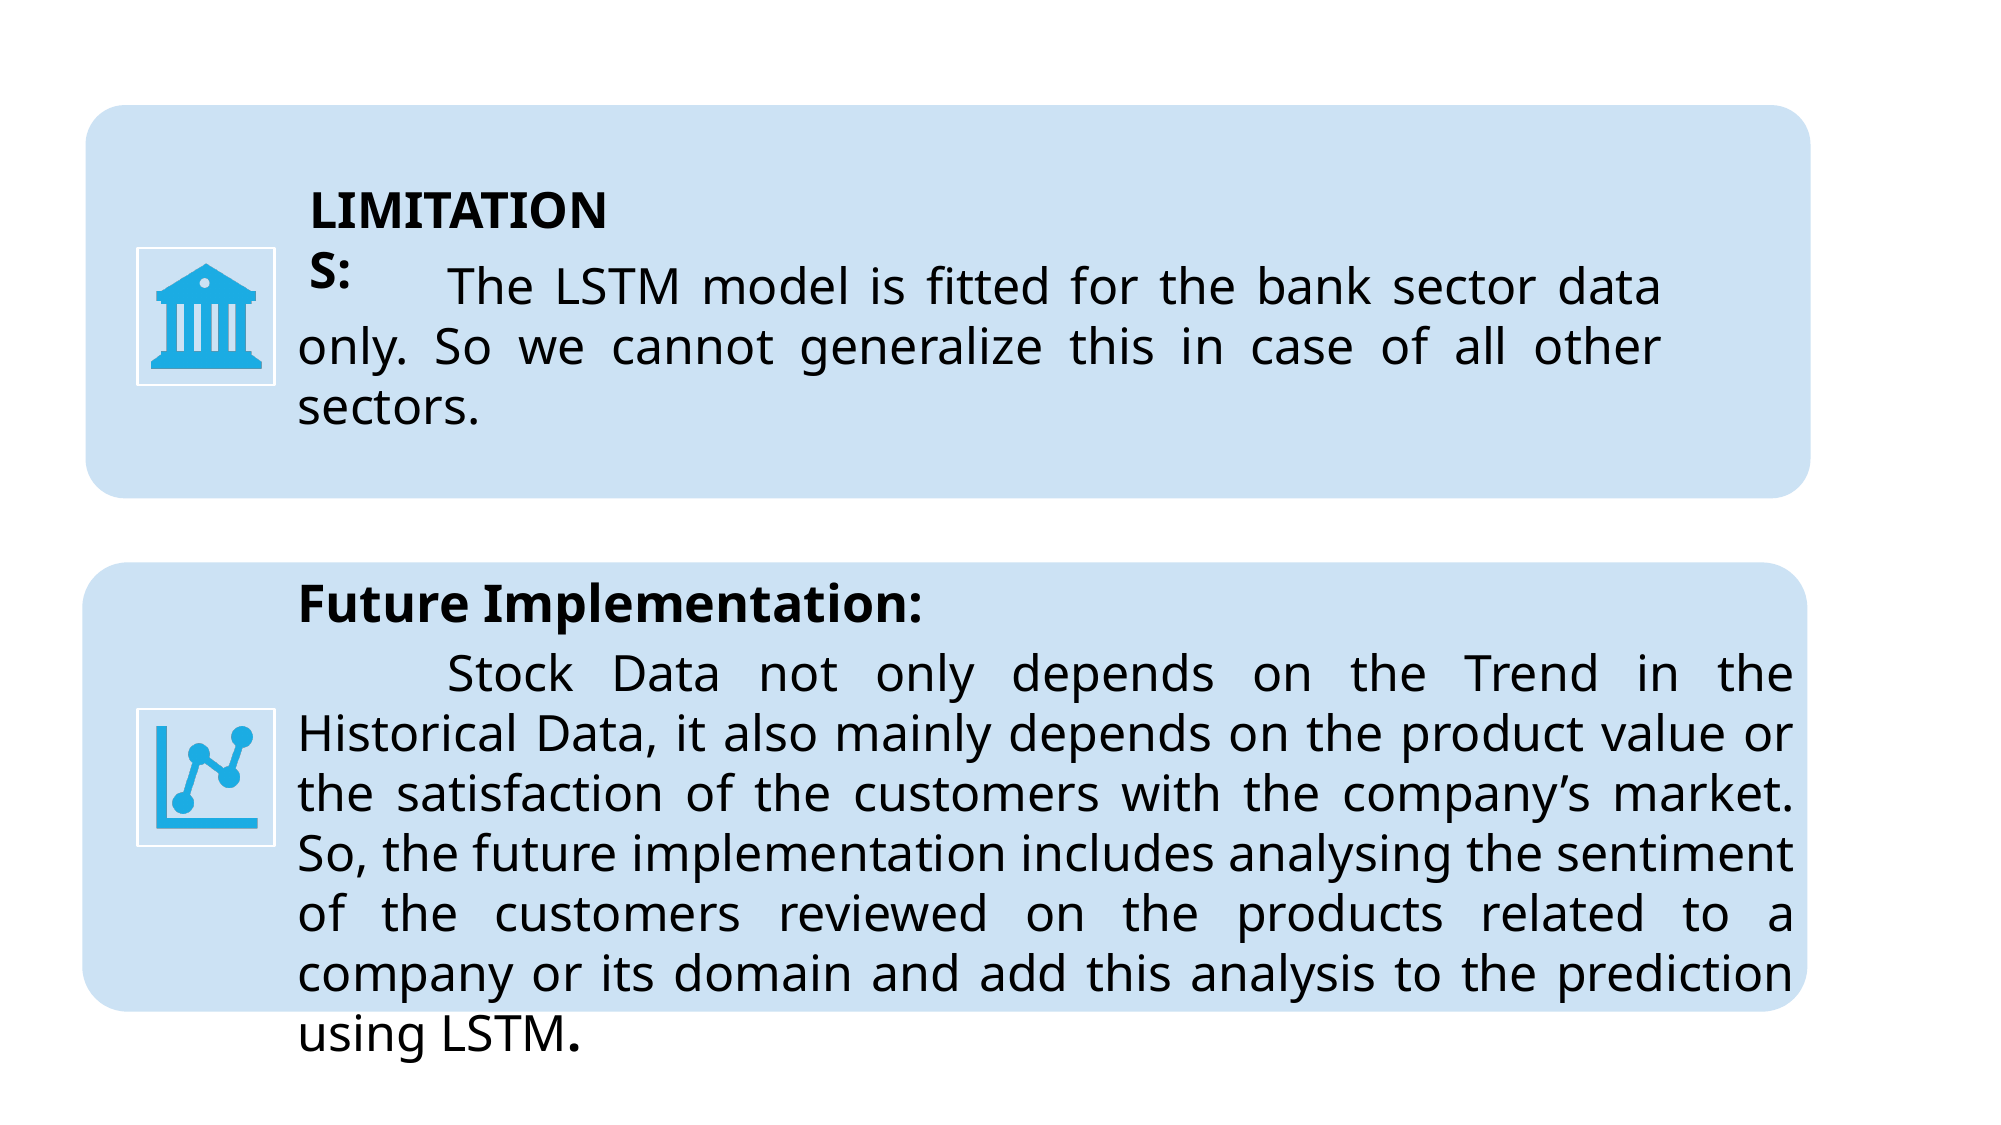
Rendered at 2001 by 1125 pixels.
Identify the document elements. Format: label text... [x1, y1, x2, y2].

text_box Stock Data not only depends on the Trend in the Historical Data, it also mainly depends on the product value or the satisfaction of the customers with the company’s market. So, the future implementation includes analysing the sentiment of the customers reviewed on the products related to a company or its domain and add this analysis to the prediction using LSTM. [283, 1021, 1811, 1114]
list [137, 104, 1863, 1014]
